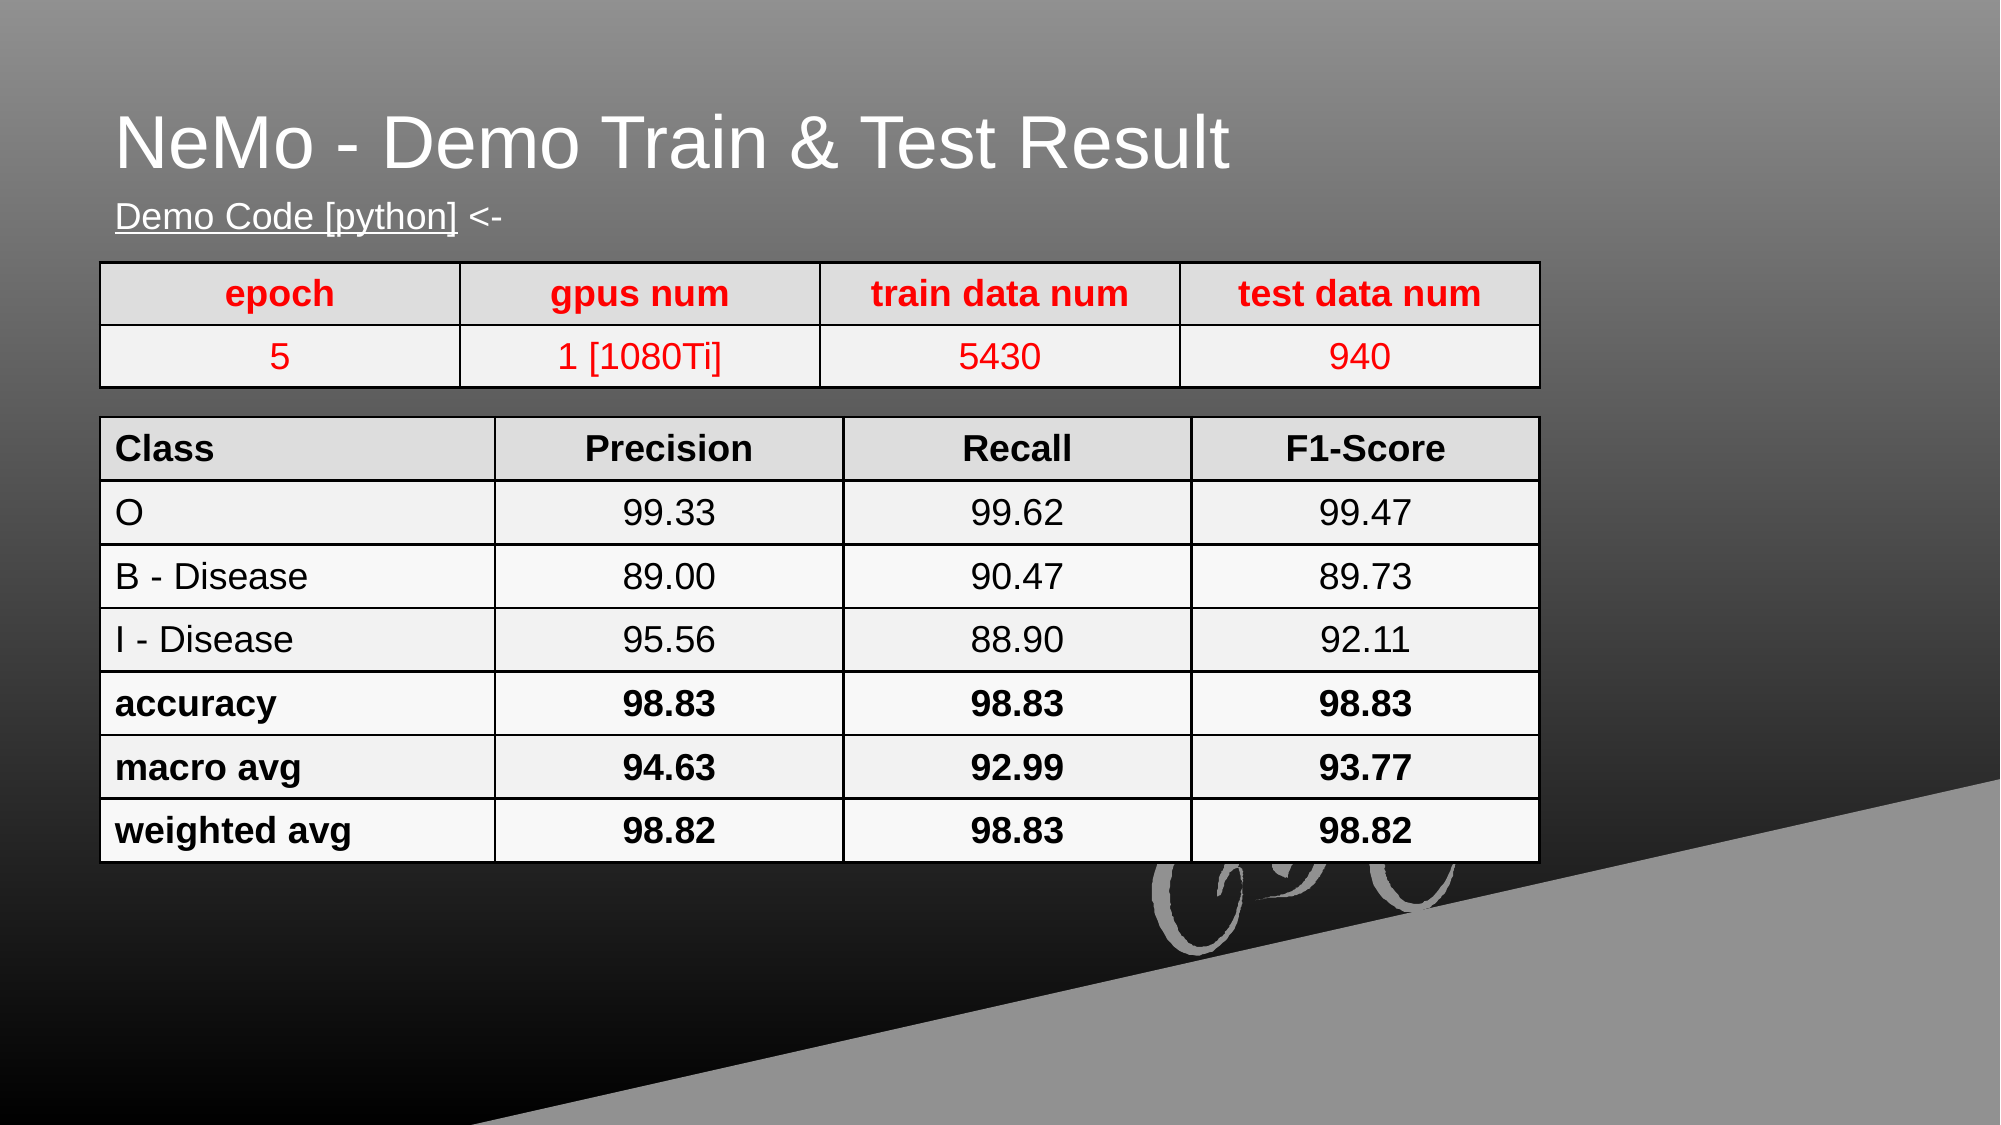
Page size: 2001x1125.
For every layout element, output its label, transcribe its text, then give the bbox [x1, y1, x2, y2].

table_cell 94.63 [496, 736, 842, 797]
table_header Class [101, 418, 494, 479]
table_cell I - Disease [101, 609, 494, 670]
table_header F1-Score [1193, 418, 1538, 479]
table_cell 89.73 [1193, 546, 1538, 607]
text_box Demo Code [python] <- [99, 184, 798, 245]
table_cell 98.83 [496, 673, 842, 734]
table_header gpus num [461, 264, 819, 324]
table_cell 92.99 [845, 736, 1190, 797]
table_header train data num [821, 264, 1179, 324]
table_cell 98.82 [1193, 800, 1538, 861]
table_cell B - Disease [101, 546, 494, 607]
table_cell 5 [101, 326, 459, 386]
table_header Precision [496, 418, 842, 479]
table_header test data num [1181, 264, 1539, 324]
table_cell 5430 [821, 326, 1179, 386]
table_cell 90.47 [845, 546, 1190, 607]
table_cell 98.83 [845, 800, 1190, 861]
table_cell 98.83 [845, 673, 1190, 734]
table_cell 92.11 [1193, 609, 1538, 670]
table_cell 99.62 [845, 482, 1190, 543]
table_cell 98.82 [496, 800, 842, 861]
table_cell 93.77 [1193, 736, 1538, 797]
table_cell 1 [1080Ti] [461, 326, 819, 386]
table_header epoch [101, 264, 459, 324]
table_cell 99.47 [1193, 482, 1538, 543]
table_cell 940 [1181, 326, 1539, 386]
table_cell weighted avg [101, 800, 494, 861]
table_cell 98.83 [1193, 673, 1538, 734]
table_cell macro avg [101, 736, 494, 797]
table_cell 95.56 [496, 609, 842, 670]
table_cell O [101, 482, 494, 543]
table_cell accuracy [101, 673, 494, 734]
table_cell 88.90 [845, 609, 1190, 670]
table_cell 99.33 [496, 482, 842, 543]
table_cell 89.00 [496, 546, 842, 607]
table_header Recall [845, 418, 1190, 479]
title NeMo - Demo Train & Test Result [99, 44, 1901, 233]
